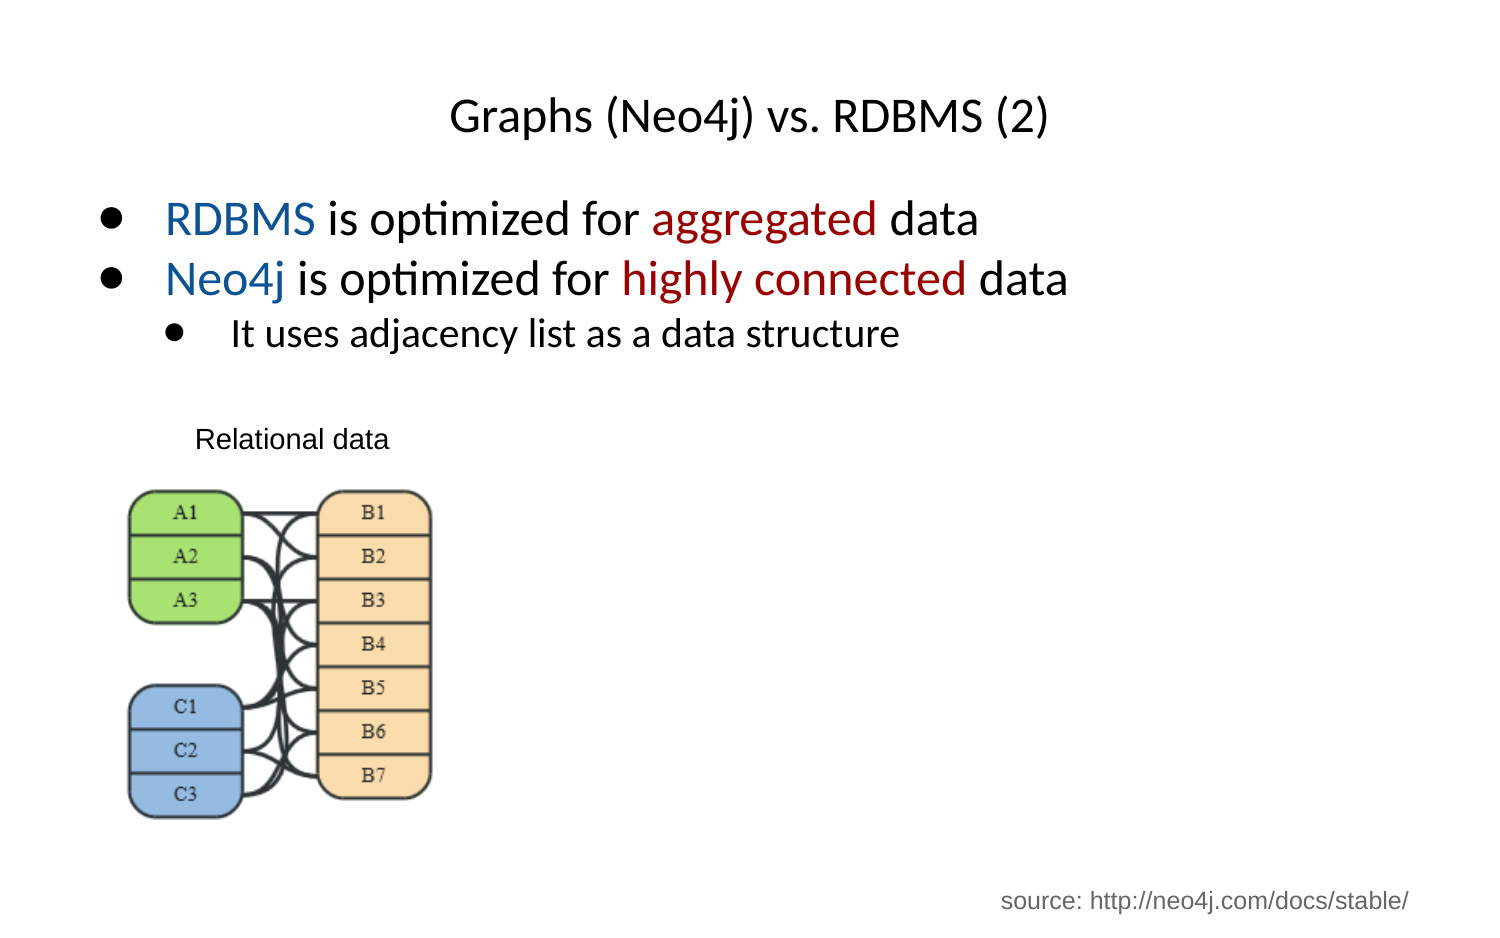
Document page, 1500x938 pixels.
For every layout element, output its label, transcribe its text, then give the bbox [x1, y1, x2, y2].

list RDBMS is optimized for aggregated data Neo4j is optimized for highly connected data It uses adjacency list as a data structure [74, 169, 1426, 899]
text_box source: http://neo4j.com/docs/stable/ [88, 869, 1425, 930]
title Graphs (Neo4j) vs. RDBMS (2) [74, 37, 1426, 159]
text_box Relational data [187, 412, 398, 446]
picture [87, 449, 472, 859]
